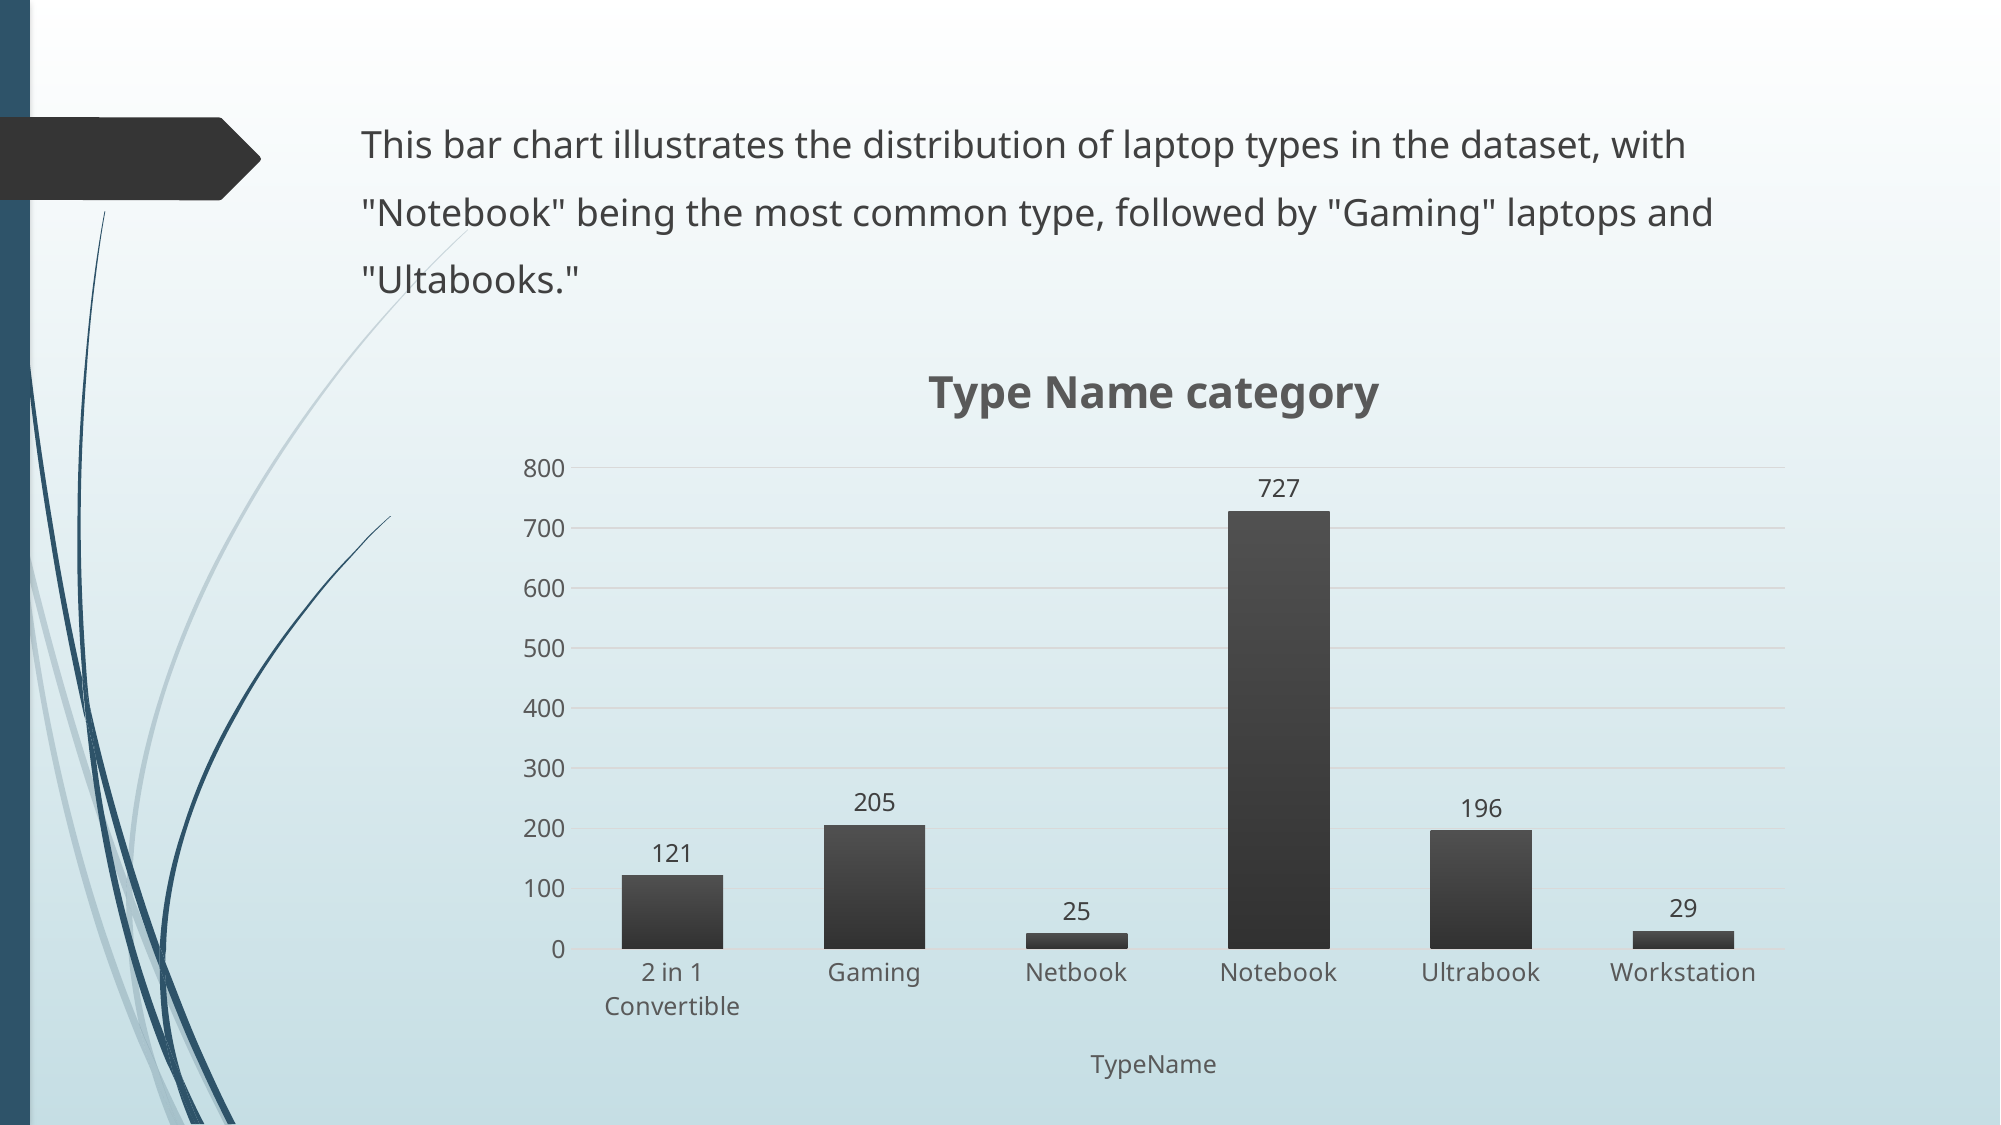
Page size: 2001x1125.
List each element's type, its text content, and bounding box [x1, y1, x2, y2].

chart [496, 324, 1812, 1114]
text_box This bar chart illustrates the distribution of laptop types in the dataset, with "Notebook" being the most common type, followed by "Gaming" laptops and "Ultabooks." [346, 91, 1871, 309]
